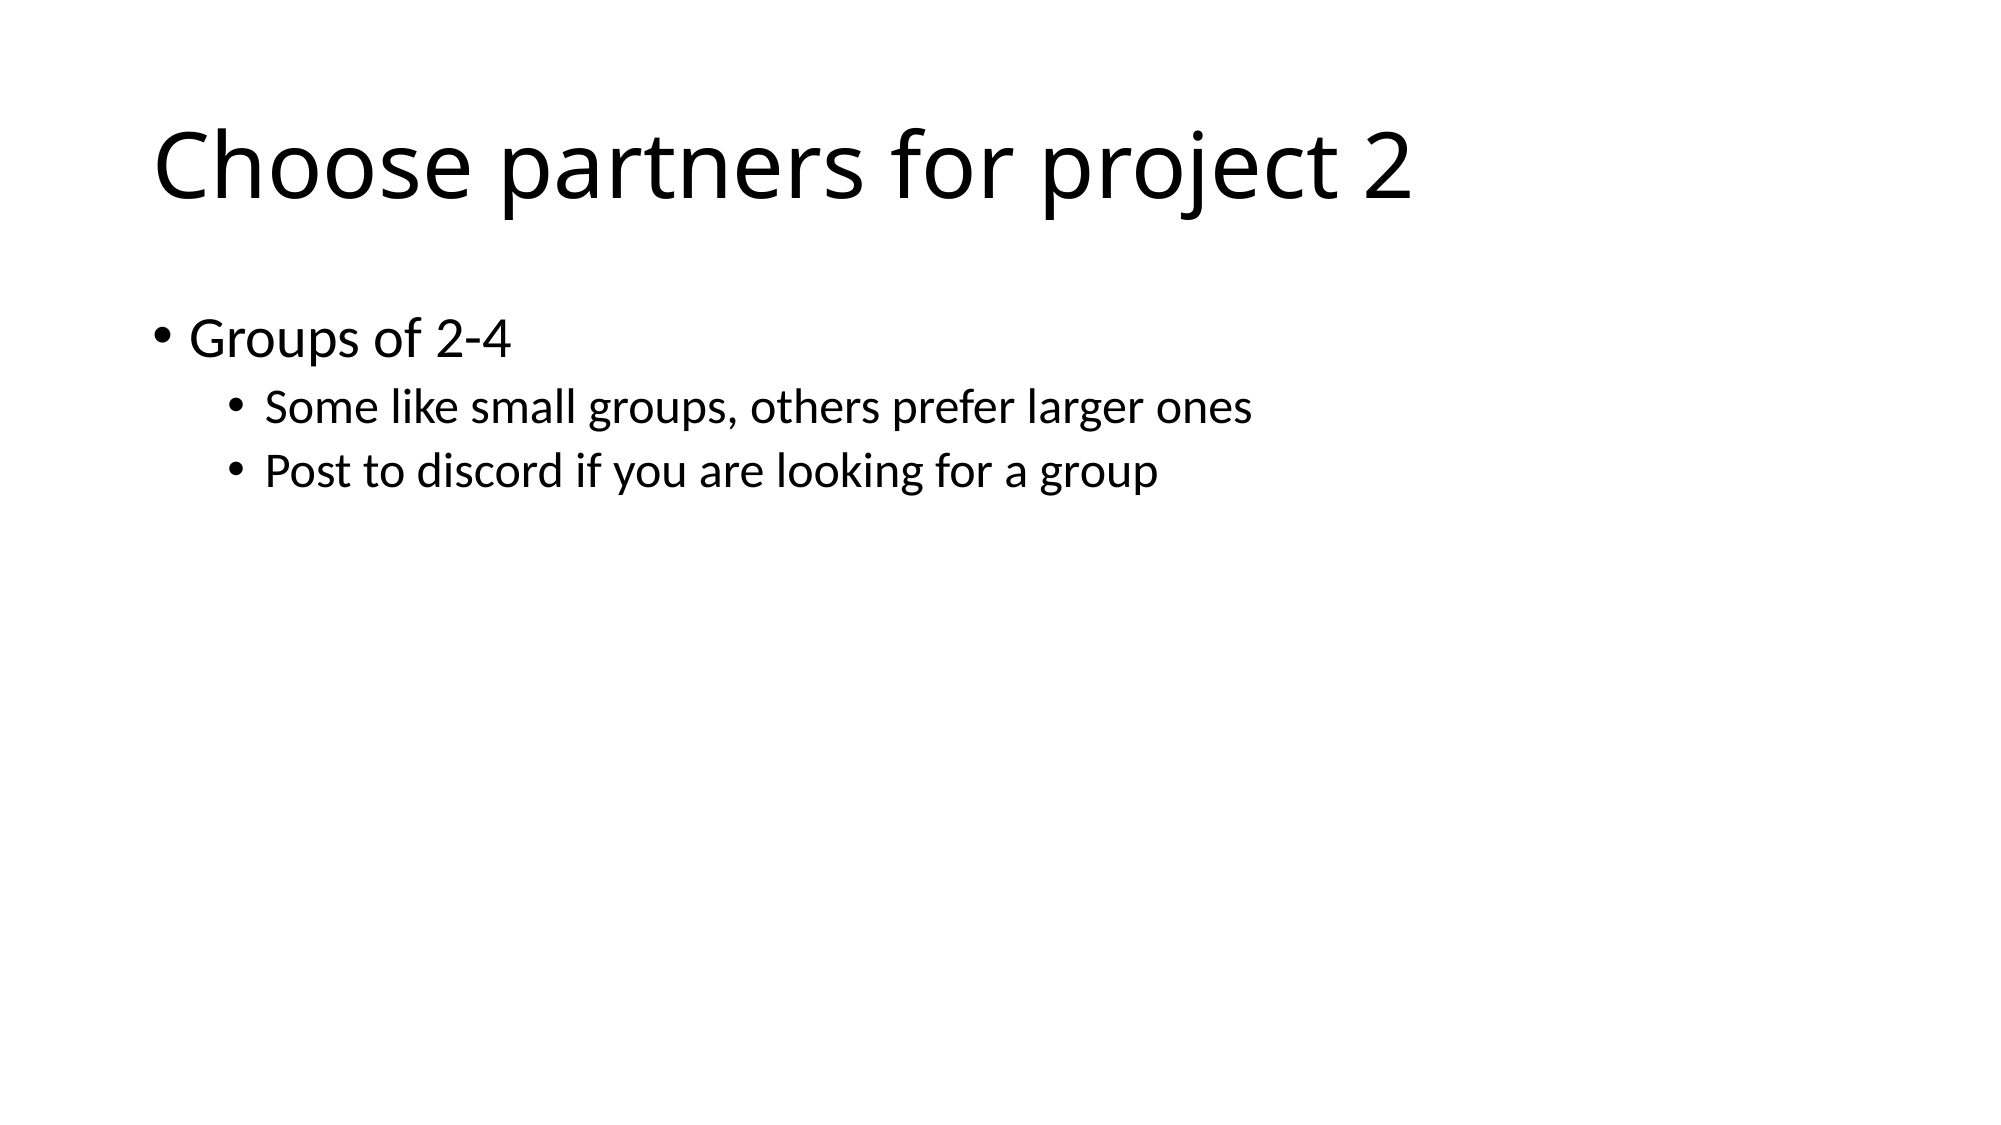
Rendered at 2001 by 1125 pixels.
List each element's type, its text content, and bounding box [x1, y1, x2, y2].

title Choose partners for project 2 [137, 59, 1863, 278]
list Groups of 2-4 Some like small groups, others prefer larger ones Post to discord if you are looking for a group [137, 299, 1863, 1014]
